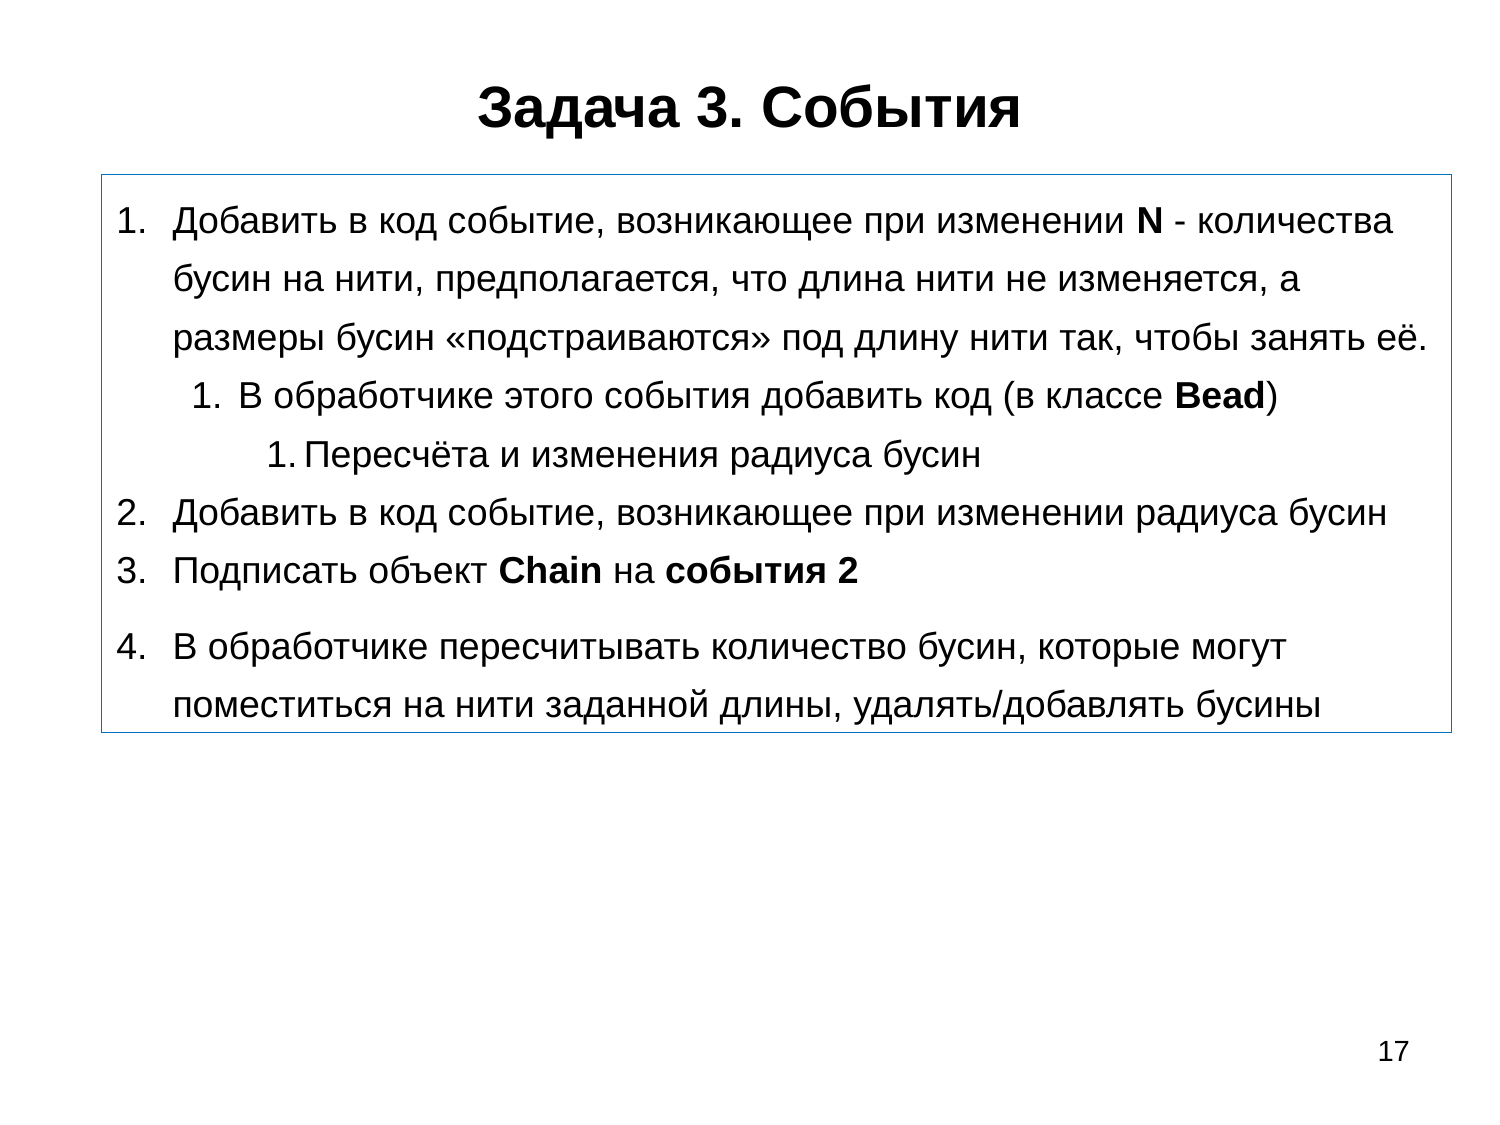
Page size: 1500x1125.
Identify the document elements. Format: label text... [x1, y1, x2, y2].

text_box Добавить в код событие, возникающее при изменении N - количества бусин на нити, предполагается, что длина нити не изменяется, а размеры бусин «подстраиваются» под длину нити так, чтобы занять её. В обработчике этого события добавить код (в классе Bead) Пересчёта и изменения радиуса бусин Добавить в код событие, возникающее при изменении радиуса бусин Подписать объект Chain на события 2 В обработчике пересчитывать количество бусин, которые могут поместиться на нити заданной длины, удалять/добавлять бусины [101, 174, 1452, 733]
title Задача 3. События [75, 45, 1425, 163]
slide_number 17 [1074, 1024, 1426, 1103]
